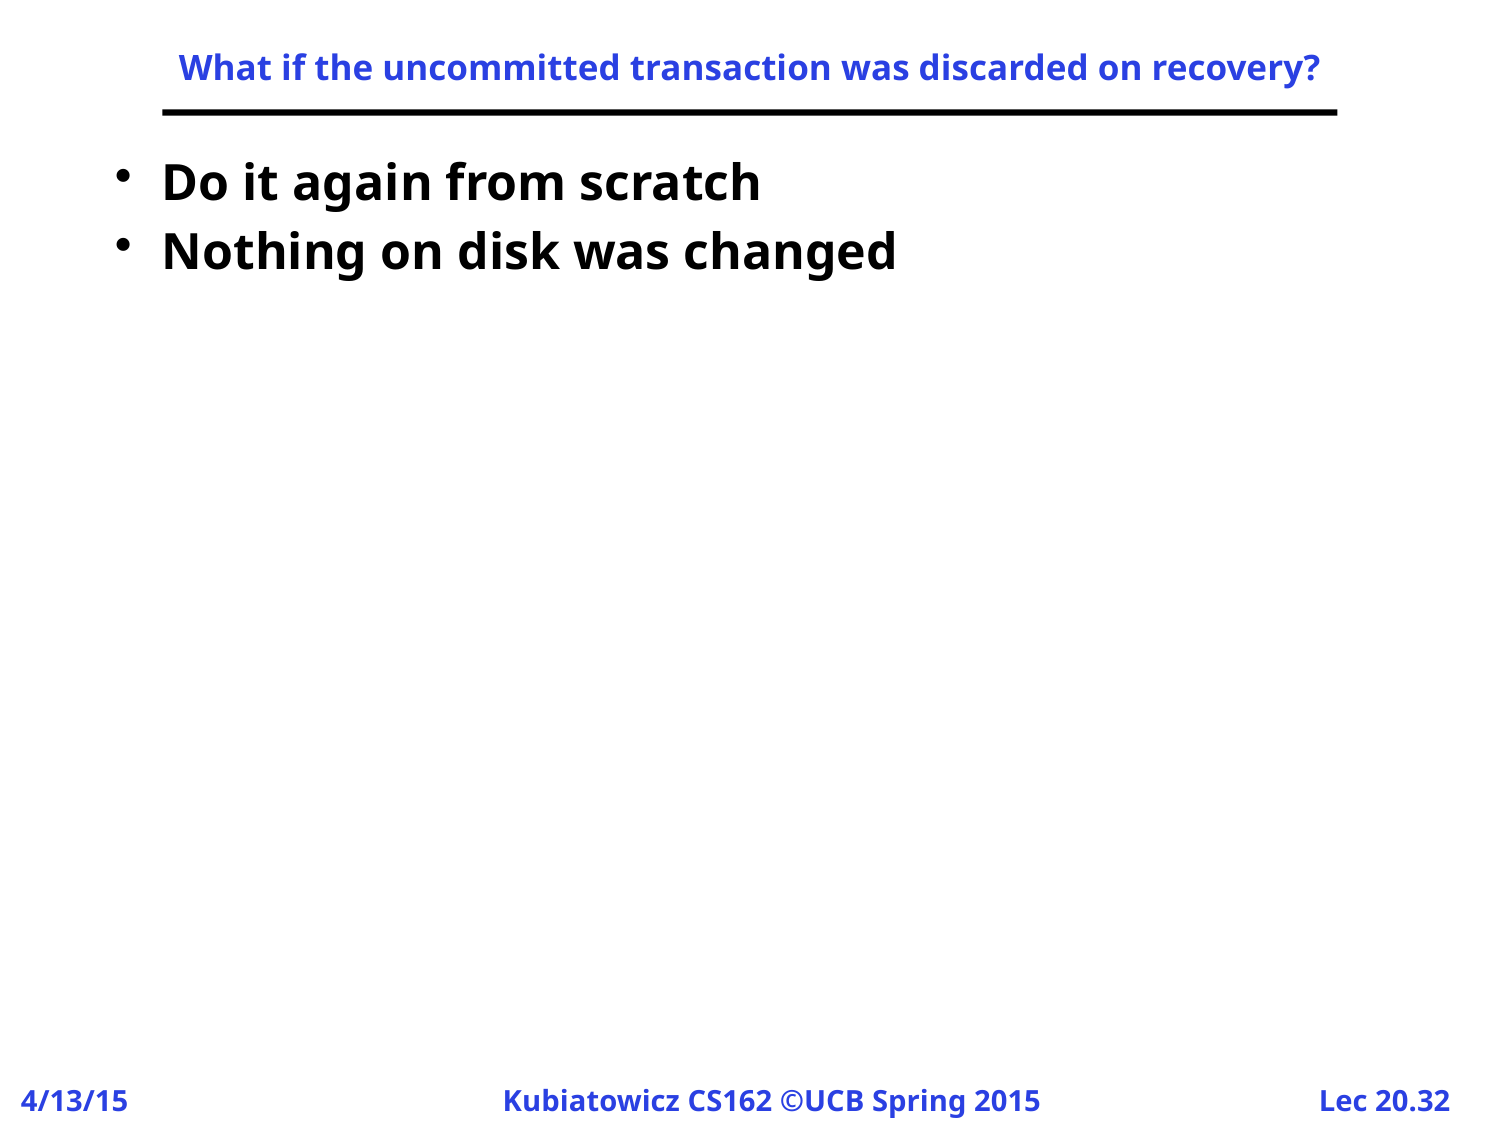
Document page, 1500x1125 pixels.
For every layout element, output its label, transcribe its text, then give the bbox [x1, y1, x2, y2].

title What if the uncommitted transaction was discarded on recovery? [162, 24, 1338, 113]
list Do it again from scratch Nothing on disk was changed [99, 149, 1400, 988]
